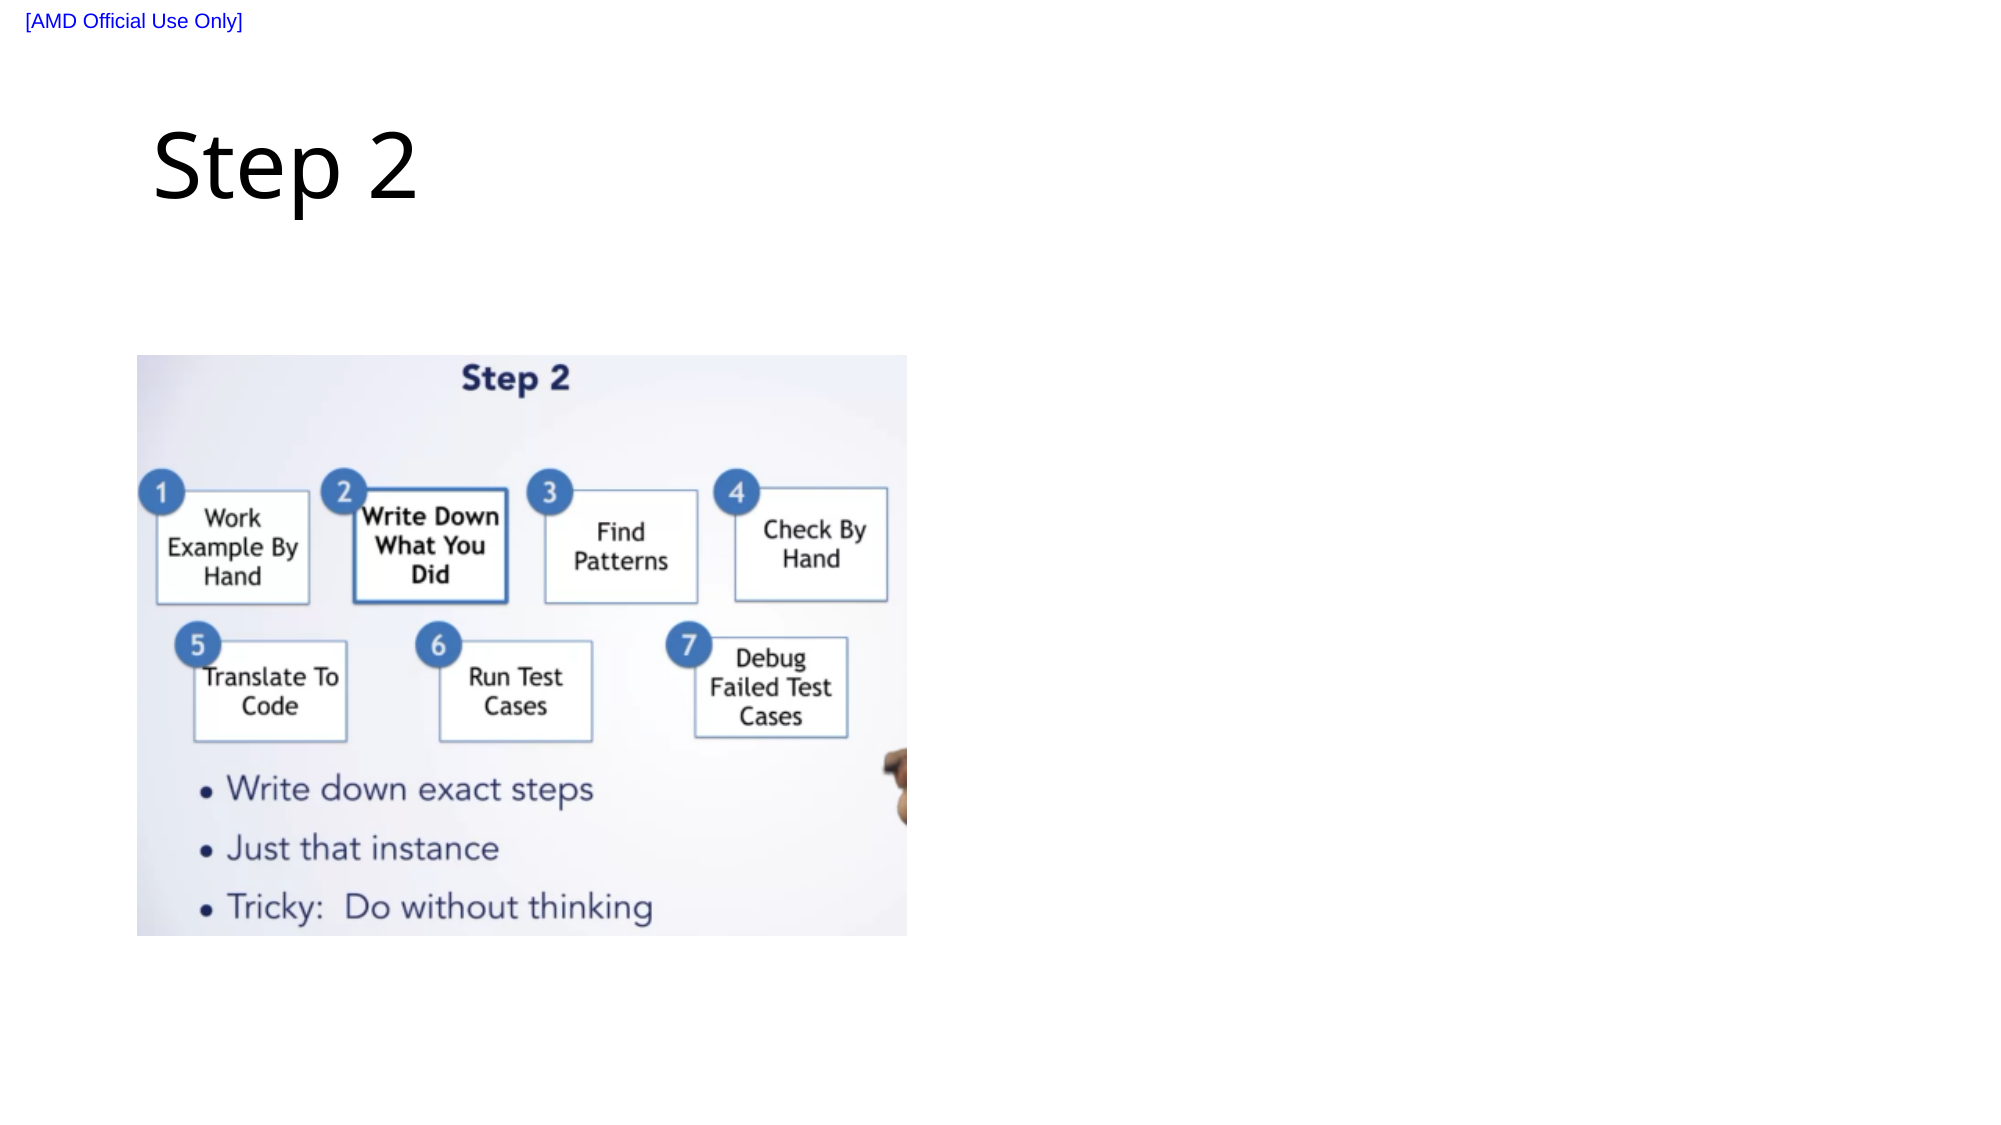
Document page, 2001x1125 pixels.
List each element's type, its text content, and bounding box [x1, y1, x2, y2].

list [137, 355, 907, 936]
title Step 2 [137, 59, 1863, 278]
